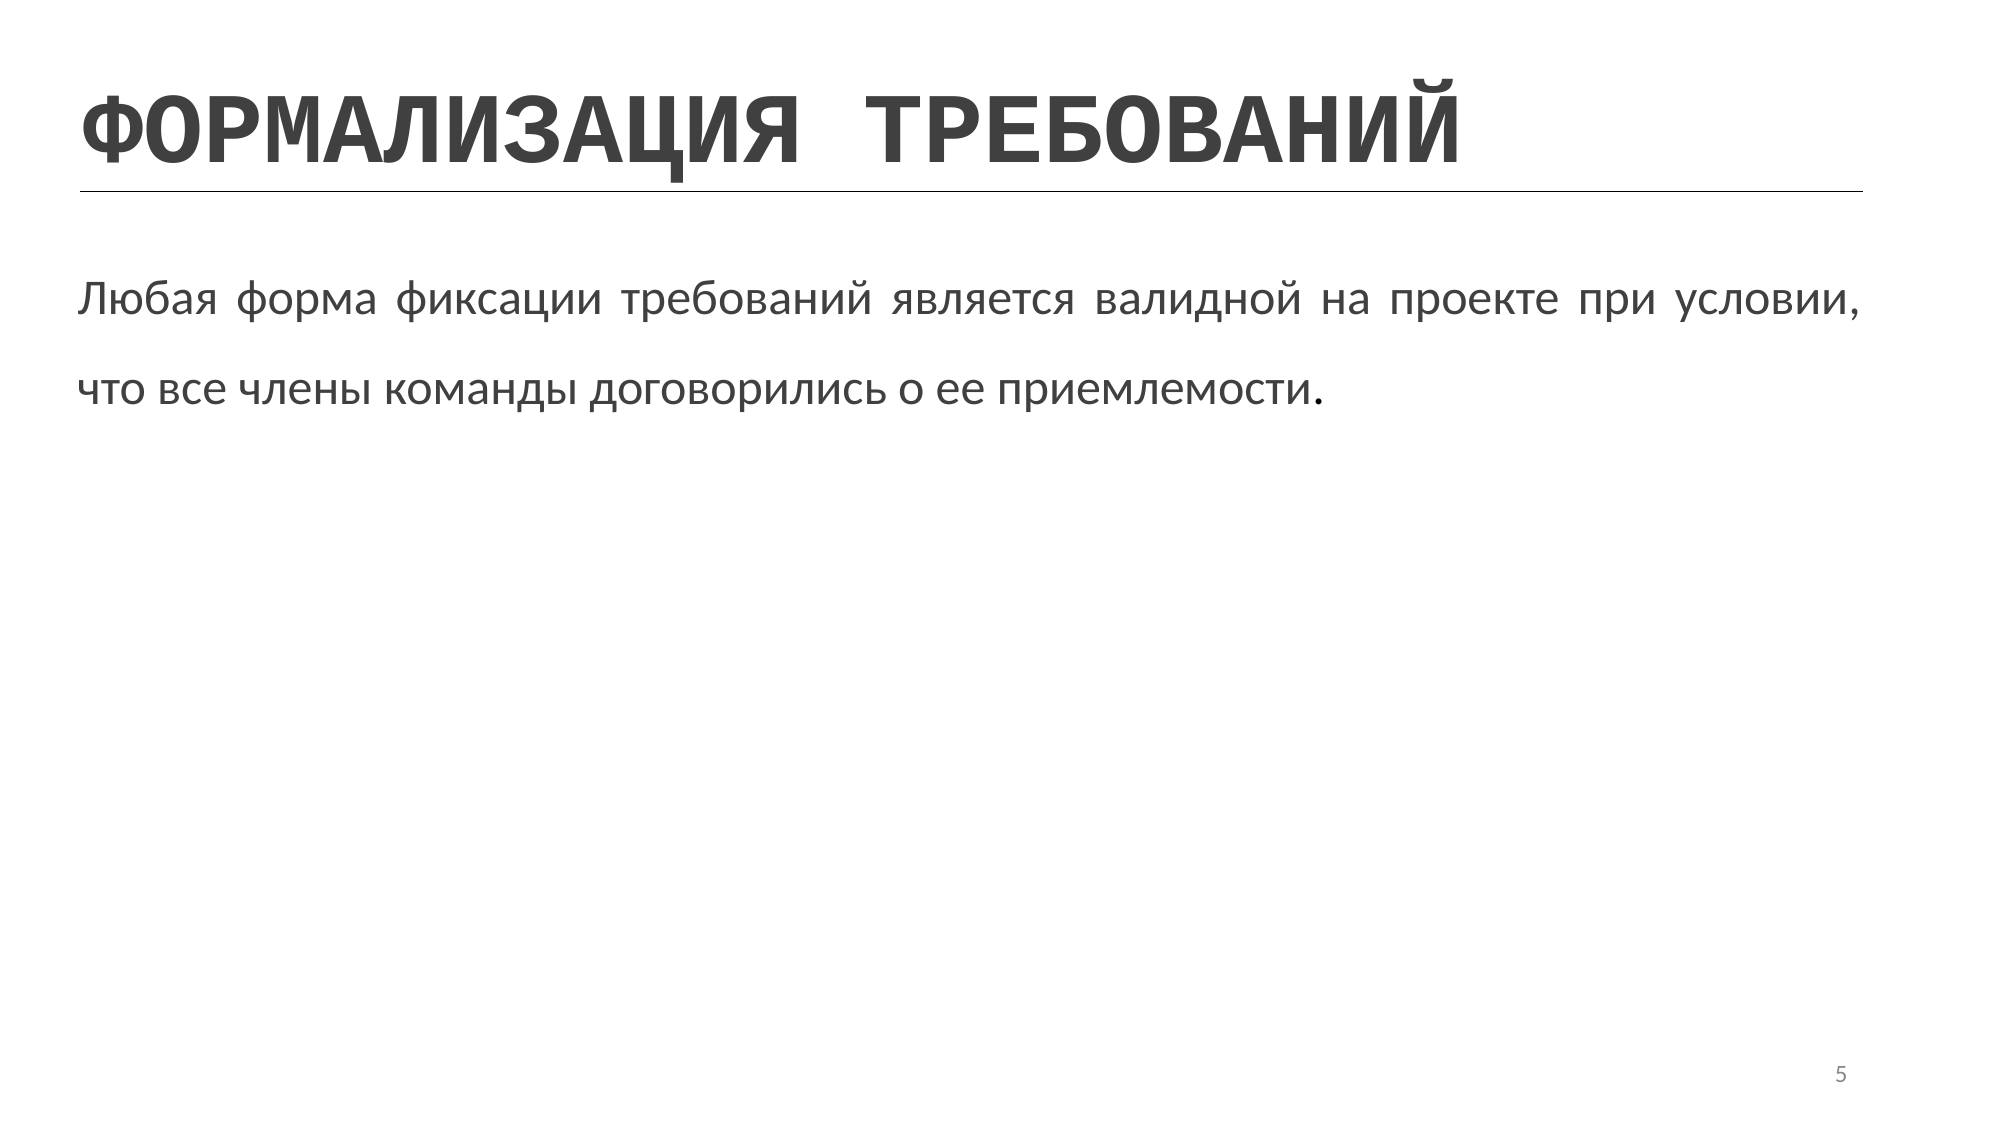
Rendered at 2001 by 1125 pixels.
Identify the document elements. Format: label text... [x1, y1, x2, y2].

slide_number 5 [1412, 1042, 1863, 1103]
text_box Любая форма фиксации требований является валидной на проекте при условии, что все члены команды договорились о ее приемлемости. [62, 227, 1877, 422]
text_box ФОРМАЛИЗАЦИЯ ТРЕБОВАНИЙ [68, 55, 1479, 191]
